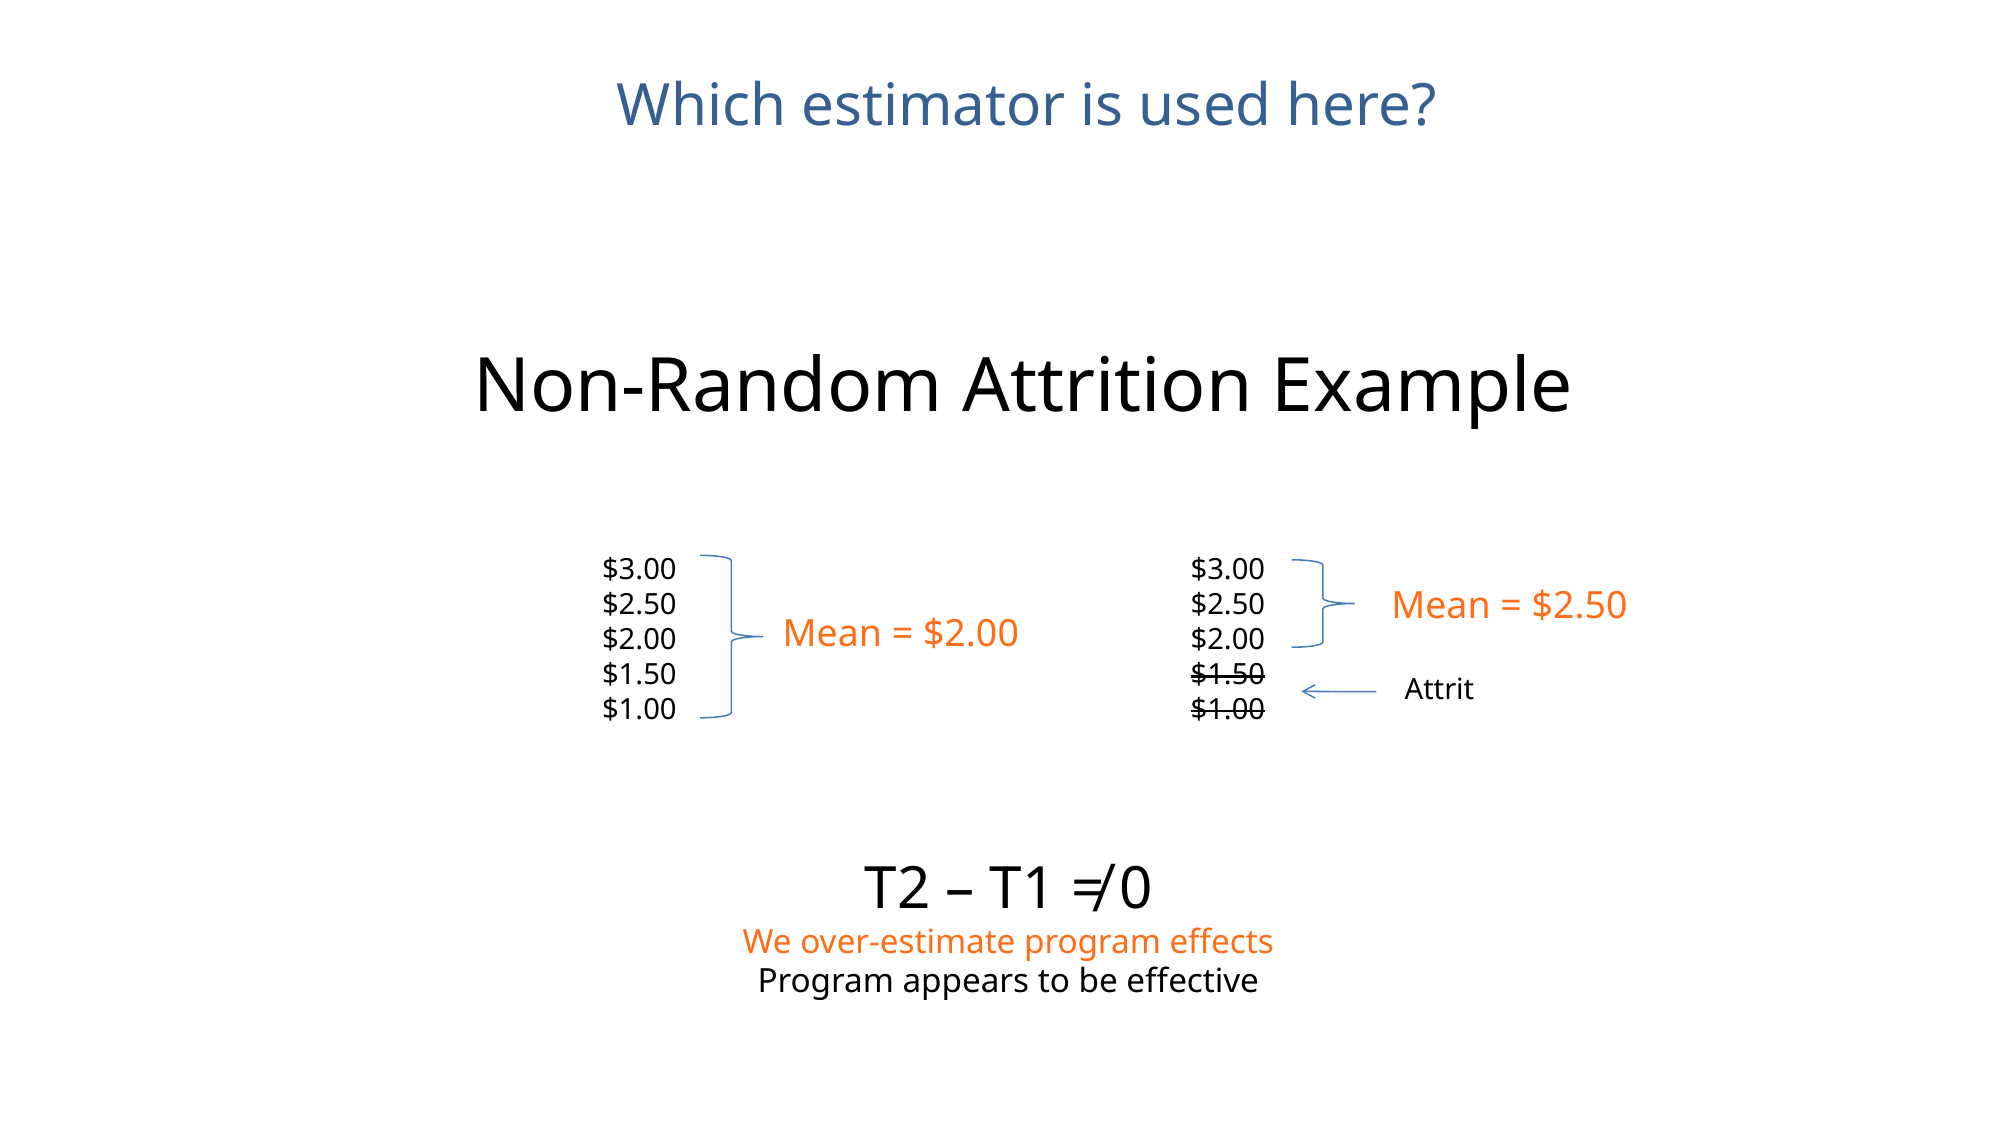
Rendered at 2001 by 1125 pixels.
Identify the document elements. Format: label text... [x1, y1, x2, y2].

text_box $3.00 $2.50 $2.00 $1.50 $1.00 [587, 542, 692, 733]
text_box T2 – T1 ≠ 0 We over-estimate program effects Program appears to be effective [728, 842, 1290, 1047]
text_box $3.00 $2.50 $2.00 $1.50 $1.00 [1175, 542, 1281, 733]
text_box Which estimator is used here? [550, 59, 1518, 145]
text_box Mean = $2.50 [1376, 573, 1643, 633]
text_box Non-Random Attrition Example [448, 329, 1599, 434]
text_box [1291, 559, 1355, 649]
text_box Mean = $2.00 [767, 601, 1035, 661]
text_box Attrit [1389, 662, 1490, 713]
text_box [700, 554, 764, 719]
